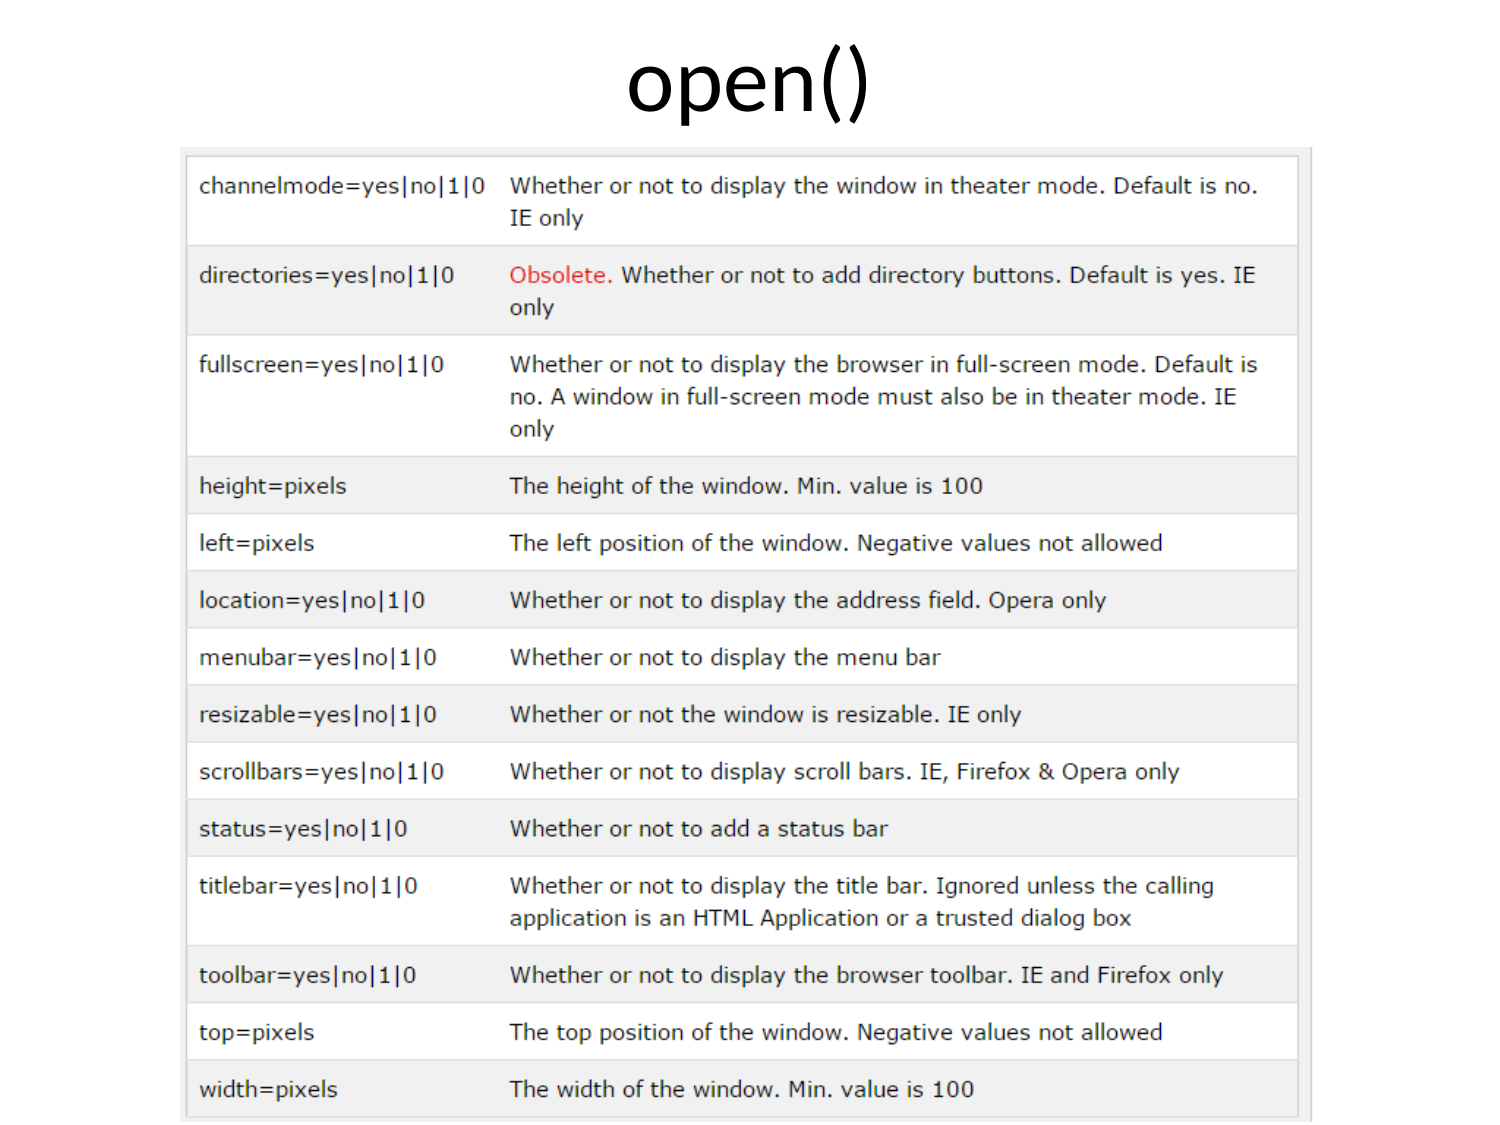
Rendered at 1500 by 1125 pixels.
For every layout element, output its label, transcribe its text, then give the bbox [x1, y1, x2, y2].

picture [179, 147, 1321, 1122]
title open() [0, 0, 1500, 149]
